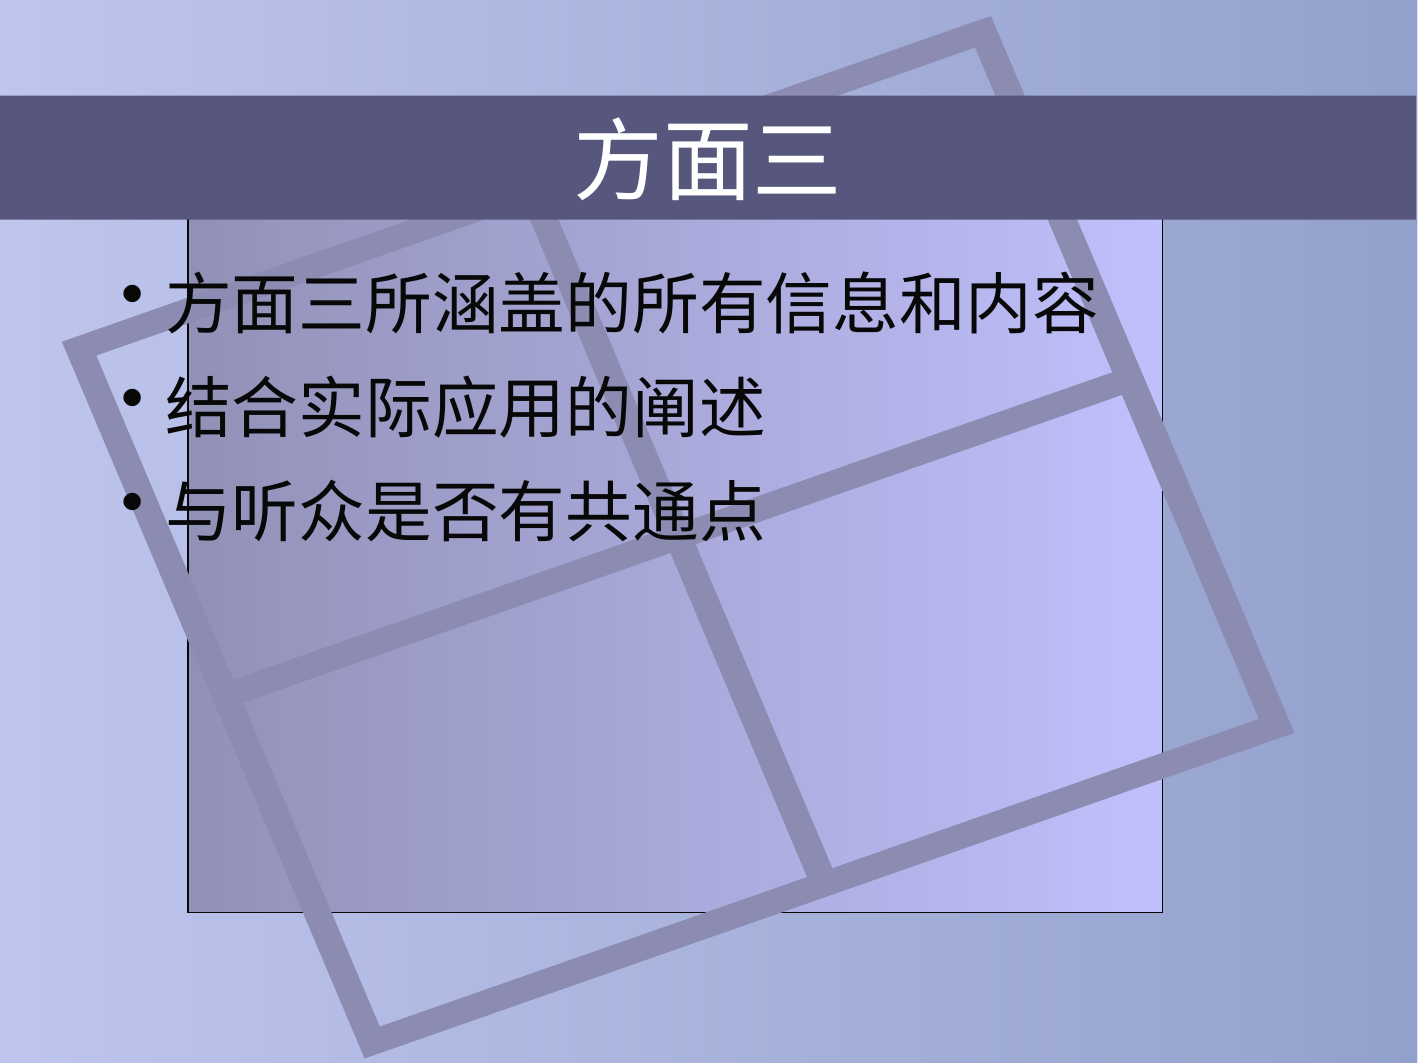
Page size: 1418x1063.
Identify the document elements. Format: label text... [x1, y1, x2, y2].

list 方面三所涵盖的所有信息和内容 结合实际应用的阐述 与听众是否有共通点 [70, 247, 1346, 950]
title 方面三 [0, 95, 1417, 220]
